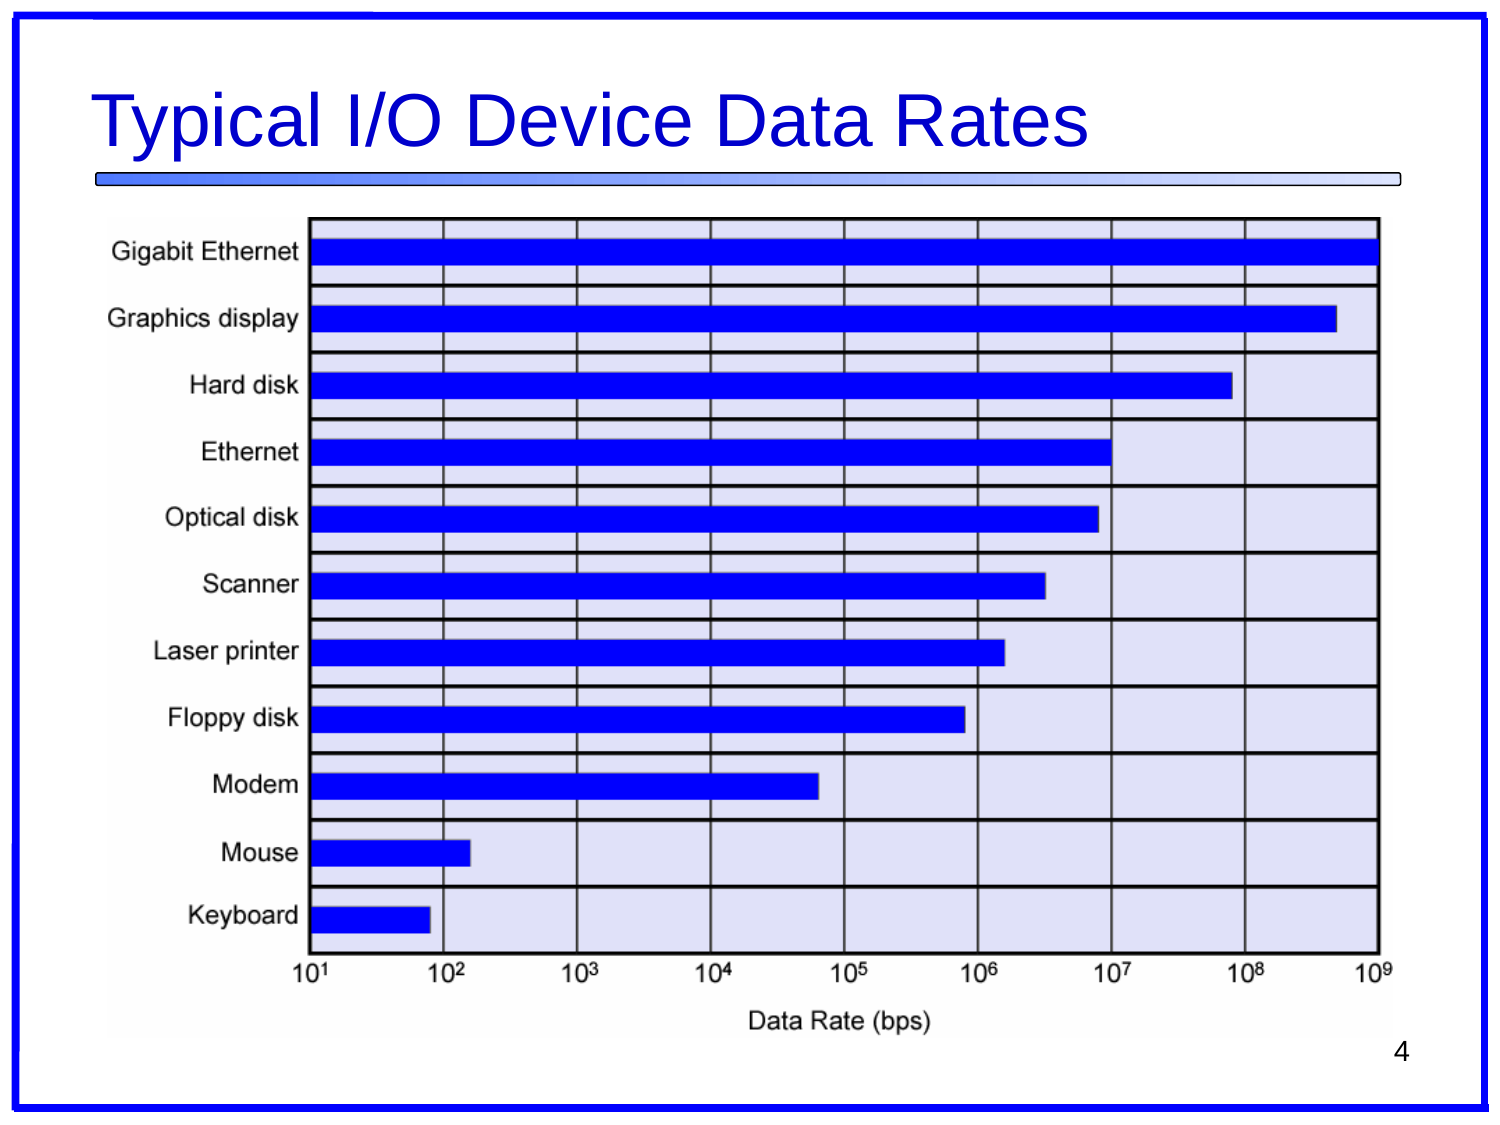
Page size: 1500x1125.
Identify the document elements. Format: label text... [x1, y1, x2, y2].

title Typical I/O Device Data Rates [75, 45, 1425, 188]
slide_number 4 [1074, 1024, 1425, 1103]
picture [107, 217, 1393, 1038]
